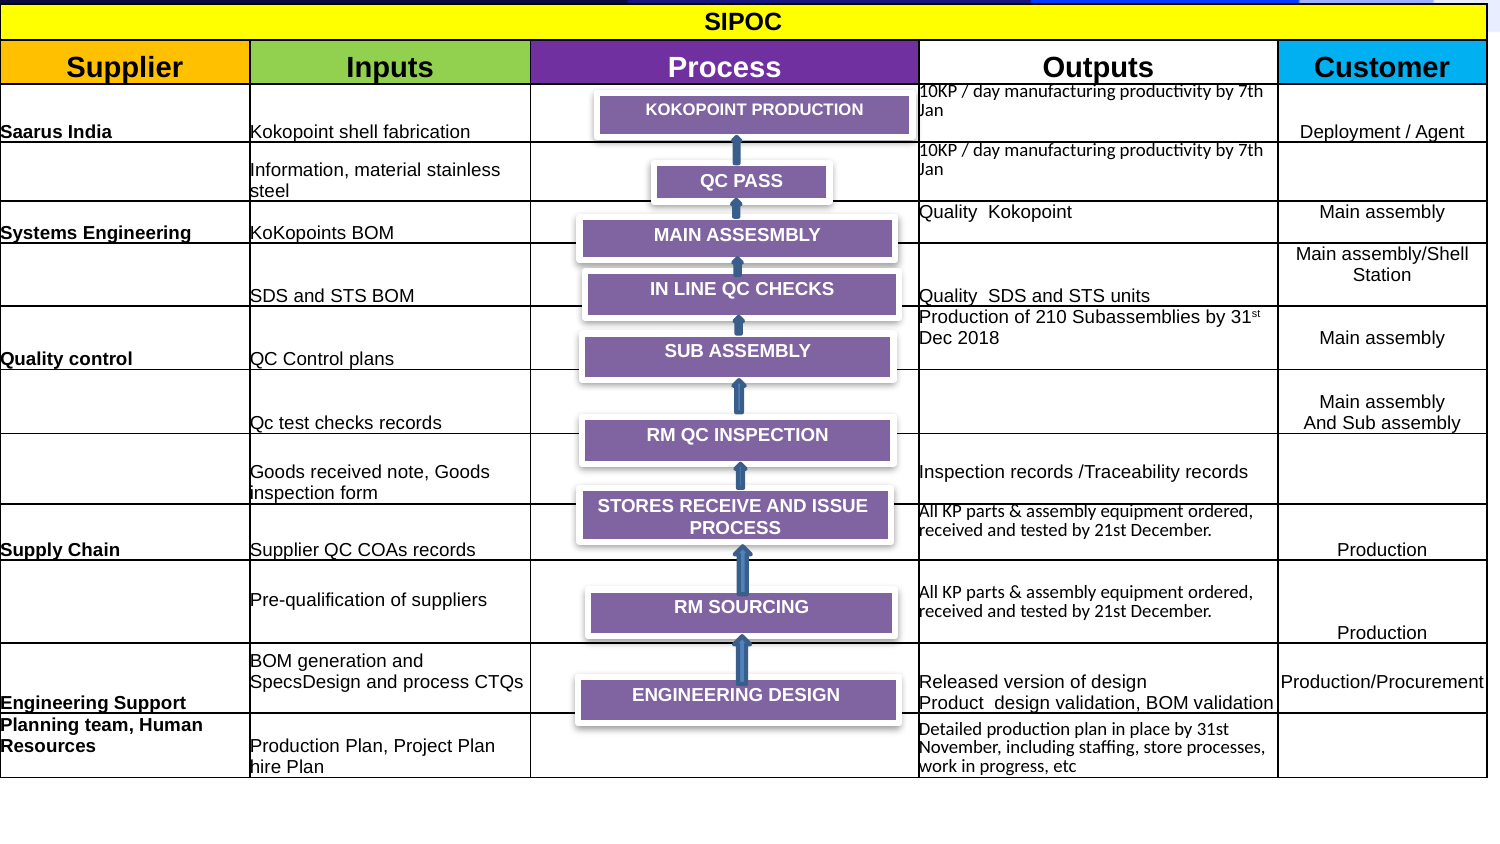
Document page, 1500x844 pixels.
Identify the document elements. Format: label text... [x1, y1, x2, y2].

table_cell Production Plan, Project Plan hire Plan [251, 714, 530, 777]
table_cell Main assembly [1279, 202, 1486, 242]
table_cell [531, 244, 581, 305]
table_cell Supplier [1, 41, 249, 83]
table_header SIPOC [1, 5, 1486, 39]
table_cell [747, 561, 918, 642]
table_cell QC Control plans [251, 307, 530, 369]
text_box KOKOPOINT PRODUCTION [596, 93, 913, 137]
table_cell Main assembly And Sub assembly [1279, 370, 1486, 433]
table_cell Deployment / Agent [1279, 85, 1486, 141]
table_cell Production [1279, 505, 1486, 559]
text_box [732, 136, 741, 164]
table_cell [1279, 143, 1486, 200]
table_cell KoKopoints BOM [251, 202, 530, 242]
table_cell Outputs [920, 41, 1277, 83]
text_box MAIN ASSESMBLY [579, 216, 896, 261]
table_cell 10KP / day manufacturing productivity by 7th Jan [920, 85, 1277, 141]
table_cell Released version of design Product design validation, BOM validation [920, 644, 1277, 712]
table_cell [531, 202, 734, 242]
table_cell Goods received note, Goods inspection form [251, 434, 530, 503]
table_cell 10KP / day manufacturing productivity by 7th Jan [920, 143, 1277, 200]
table_cell [747, 644, 918, 712]
text_box IN LINE QC CHECKS [585, 271, 899, 318]
table_cell [531, 434, 737, 503]
text_box [735, 463, 746, 488]
table_cell [739, 143, 918, 200]
table_cell [1, 370, 249, 433]
text_box [733, 380, 745, 413]
table_cell [1, 244, 249, 305]
table_cell Planning team, Human Resources [1, 714, 249, 777]
table_cell Inspection records /Traceability records [920, 434, 1277, 503]
table_cell [531, 143, 734, 200]
table_cell [747, 505, 918, 559]
text_box ENGINEERING DESIGN [578, 676, 900, 724]
table_cell Qc test checks records [251, 370, 530, 433]
table_cell [1, 143, 249, 200]
text_box RM SOURCING [587, 589, 896, 637]
table_cell [531, 85, 918, 141]
table_cell Pre-qualification of suppliers [251, 561, 530, 642]
table_cell SDS and STS BOM [251, 244, 530, 305]
table_cell Detailed production plan in place by 31st November, including staffing, store processes, work in progress, etc [920, 714, 1277, 777]
table_cell [898, 244, 918, 305]
table_cell Production [1279, 561, 1486, 642]
table_cell Production/Procurement [1279, 644, 1486, 712]
table_cell Saarus India [1, 85, 249, 141]
table_cell [744, 434, 918, 503]
table_cell Engineering Support [1, 644, 249, 712]
text_box QC PASS [653, 163, 830, 202]
table_cell Quality SDS and STS units [920, 244, 1277, 305]
table_cell [1279, 714, 1486, 777]
table_cell All KP parts & assembly equipment ordered, received and tested by 21st December. [920, 505, 1277, 559]
table_cell [739, 202, 918, 242]
text_box [733, 636, 751, 685]
table_cell Information, material stainless steel [251, 143, 530, 200]
table_cell [1, 561, 249, 642]
table_cell Production of 210 Subassemblies by 31st Dec 2018 [920, 307, 1277, 369]
table_cell [531, 644, 738, 712]
table_cell Systems Engineering [1, 202, 249, 242]
table_cell [531, 561, 738, 642]
text_box SUB ASSEMBLY [581, 333, 894, 381]
table_cell Quality control [1, 307, 249, 369]
table_cell Customer [1279, 41, 1486, 83]
text_box RM QC INSPECTION [581, 417, 894, 464]
text_box [734, 546, 751, 595]
table_cell All KP parts & assembly equipment ordered, received and tested by 21st December. [920, 561, 1277, 642]
table_cell [531, 307, 736, 369]
picture [0, 0, 1500, 844]
text_box STORES RECEIVE AND ISSUE PROCESS [579, 487, 892, 542]
table_cell [1279, 434, 1486, 503]
table_cell Process [531, 41, 918, 83]
table_cell Main assembly/Shell Station [1279, 244, 1486, 305]
table_cell [531, 370, 918, 433]
table_cell Supplier QC COAs records [251, 505, 530, 559]
table_cell BOM generation and SpecsDesign and process CTQs [251, 644, 530, 712]
table_cell [531, 714, 918, 777]
table_cell [920, 370, 1277, 433]
table_cell [1, 434, 249, 503]
text_box [733, 258, 742, 276]
table_cell [531, 505, 738, 559]
table_cell [741, 307, 918, 369]
text_box [731, 199, 741, 217]
table_cell Kokopoint shell fabrication [251, 85, 530, 141]
table_cell Main assembly [1279, 307, 1486, 369]
table_cell Inputs [251, 41, 530, 83]
text_box [734, 316, 744, 334]
table_cell Supply Chain [1, 505, 249, 559]
table_cell Quality Kokopoint [920, 202, 1277, 242]
